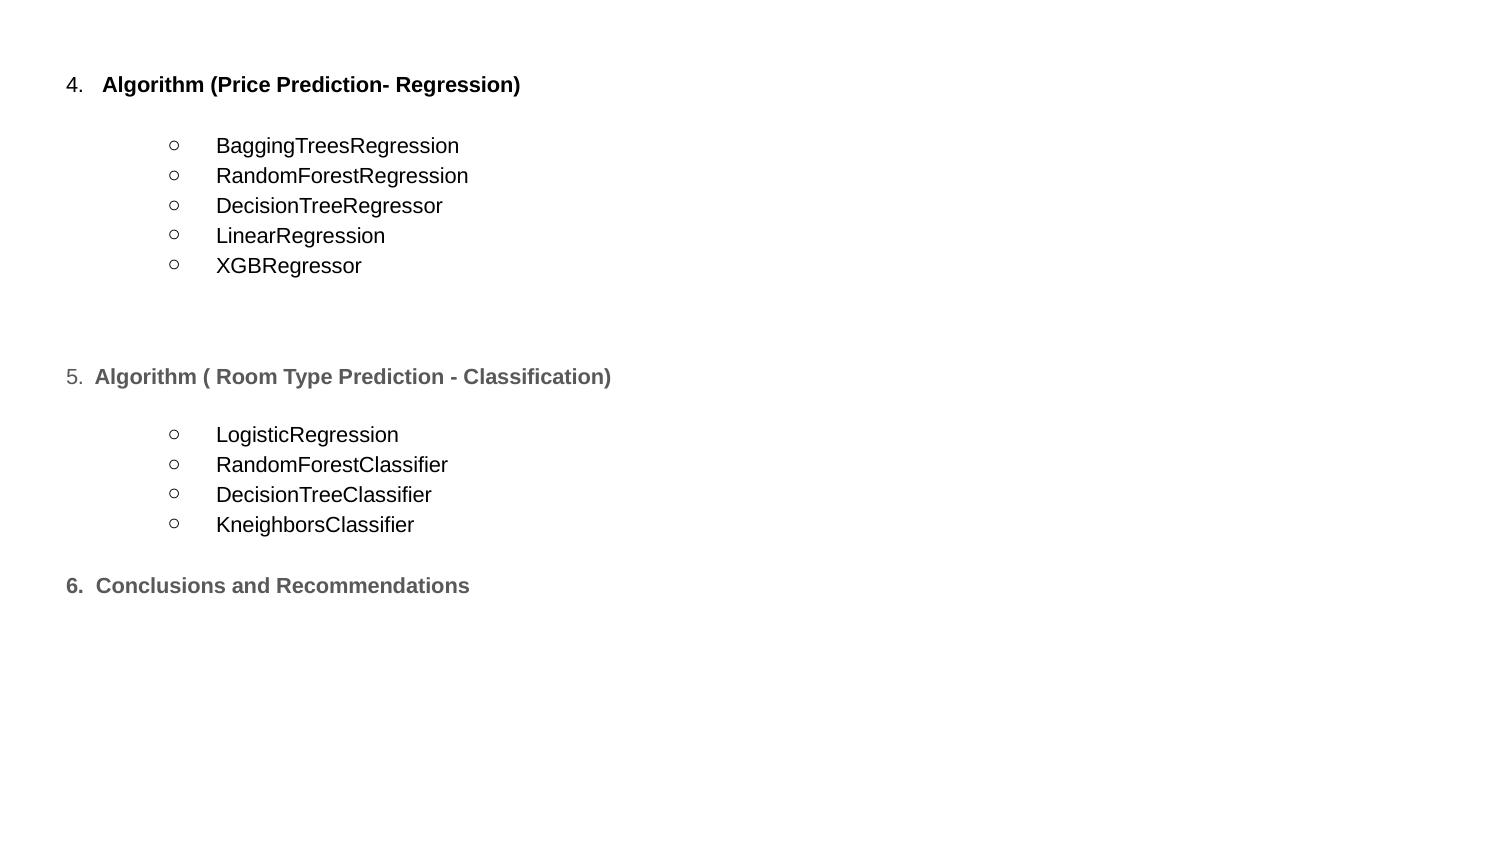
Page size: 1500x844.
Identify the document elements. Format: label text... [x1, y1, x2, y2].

list 4. Algorithm (Price Prediction- Regression) BaggingTreesRegression RandomForestRegression DecisionTreeRegressor LinearRegression XGBRegressor 5. Algorithm ( Room Type Prediction - Classification) LogisticRegression RandomForestClassifier DecisionTreeClassifier KneighborsClassifier 6. Conclusions and Recommendations [51, 51, 1449, 805]
